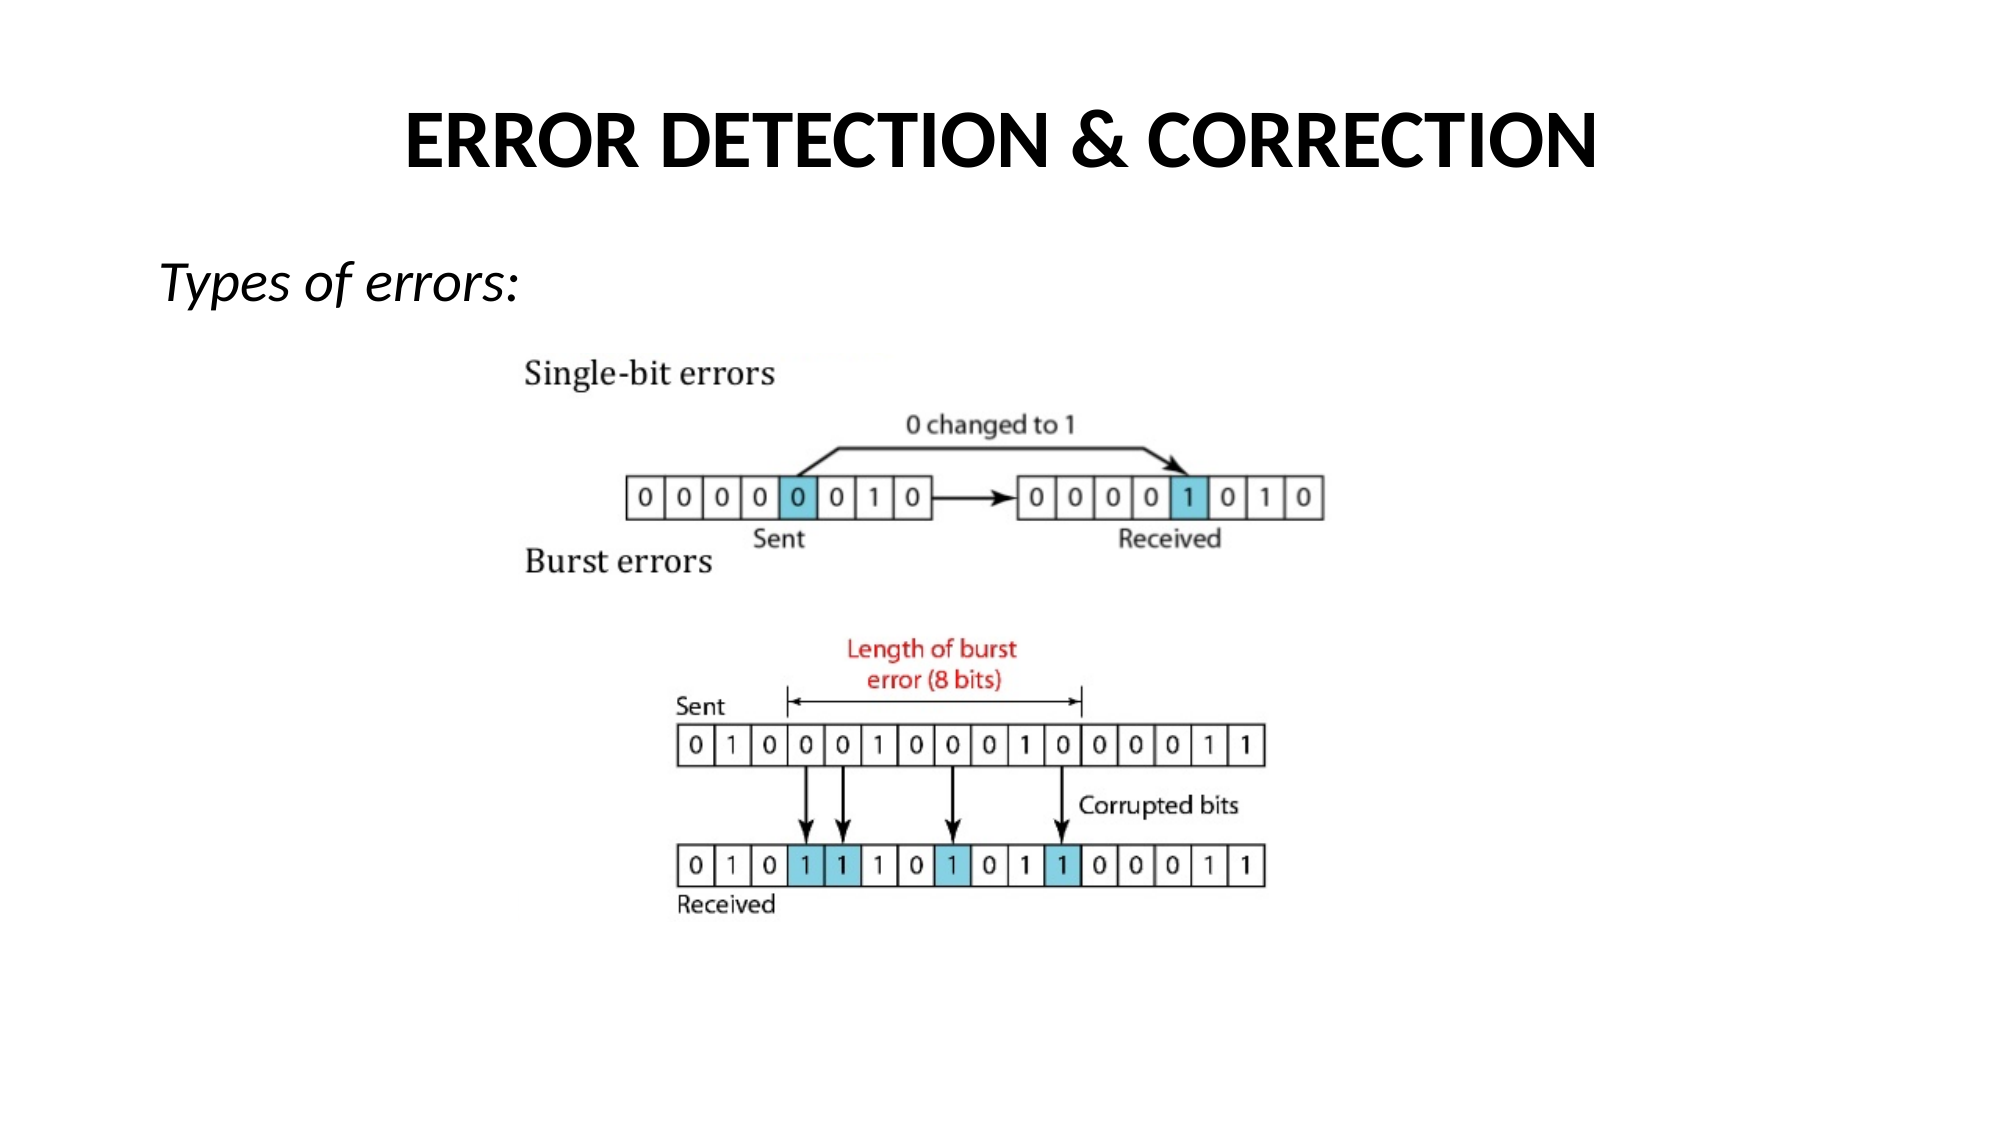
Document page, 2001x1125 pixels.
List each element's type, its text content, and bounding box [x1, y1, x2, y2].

title ERROR DETECTION & CORRECTION [139, 32, 1865, 250]
list Types of errors: [143, 243, 1869, 958]
picture [518, 353, 1376, 922]
